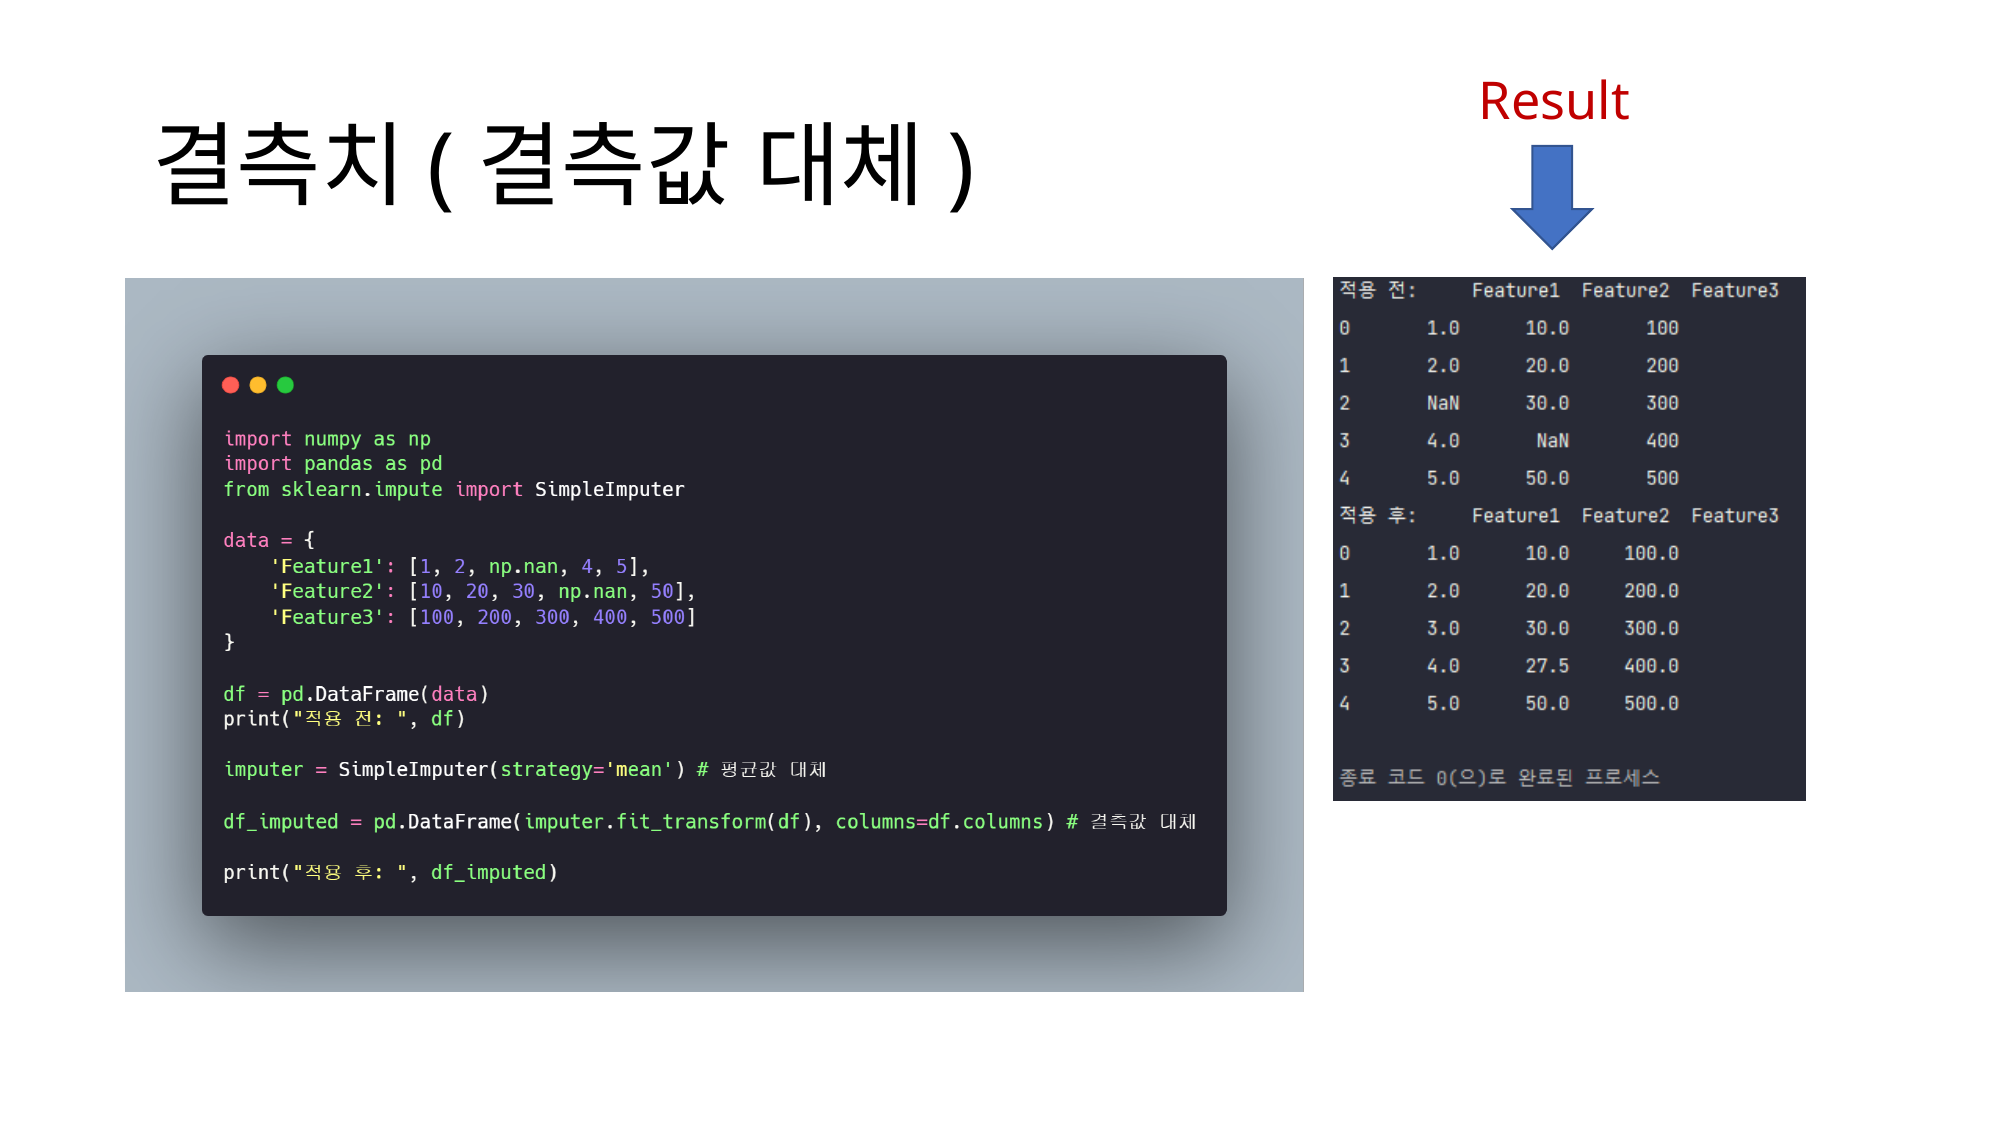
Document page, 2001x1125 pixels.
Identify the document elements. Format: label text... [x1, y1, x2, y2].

picture [1333, 277, 1806, 801]
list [124, 277, 1304, 992]
title 결측치(결측값 대체) [137, 59, 1863, 278]
text_box [1509, 144, 1595, 251]
text_box Result [1464, 59, 1674, 138]
